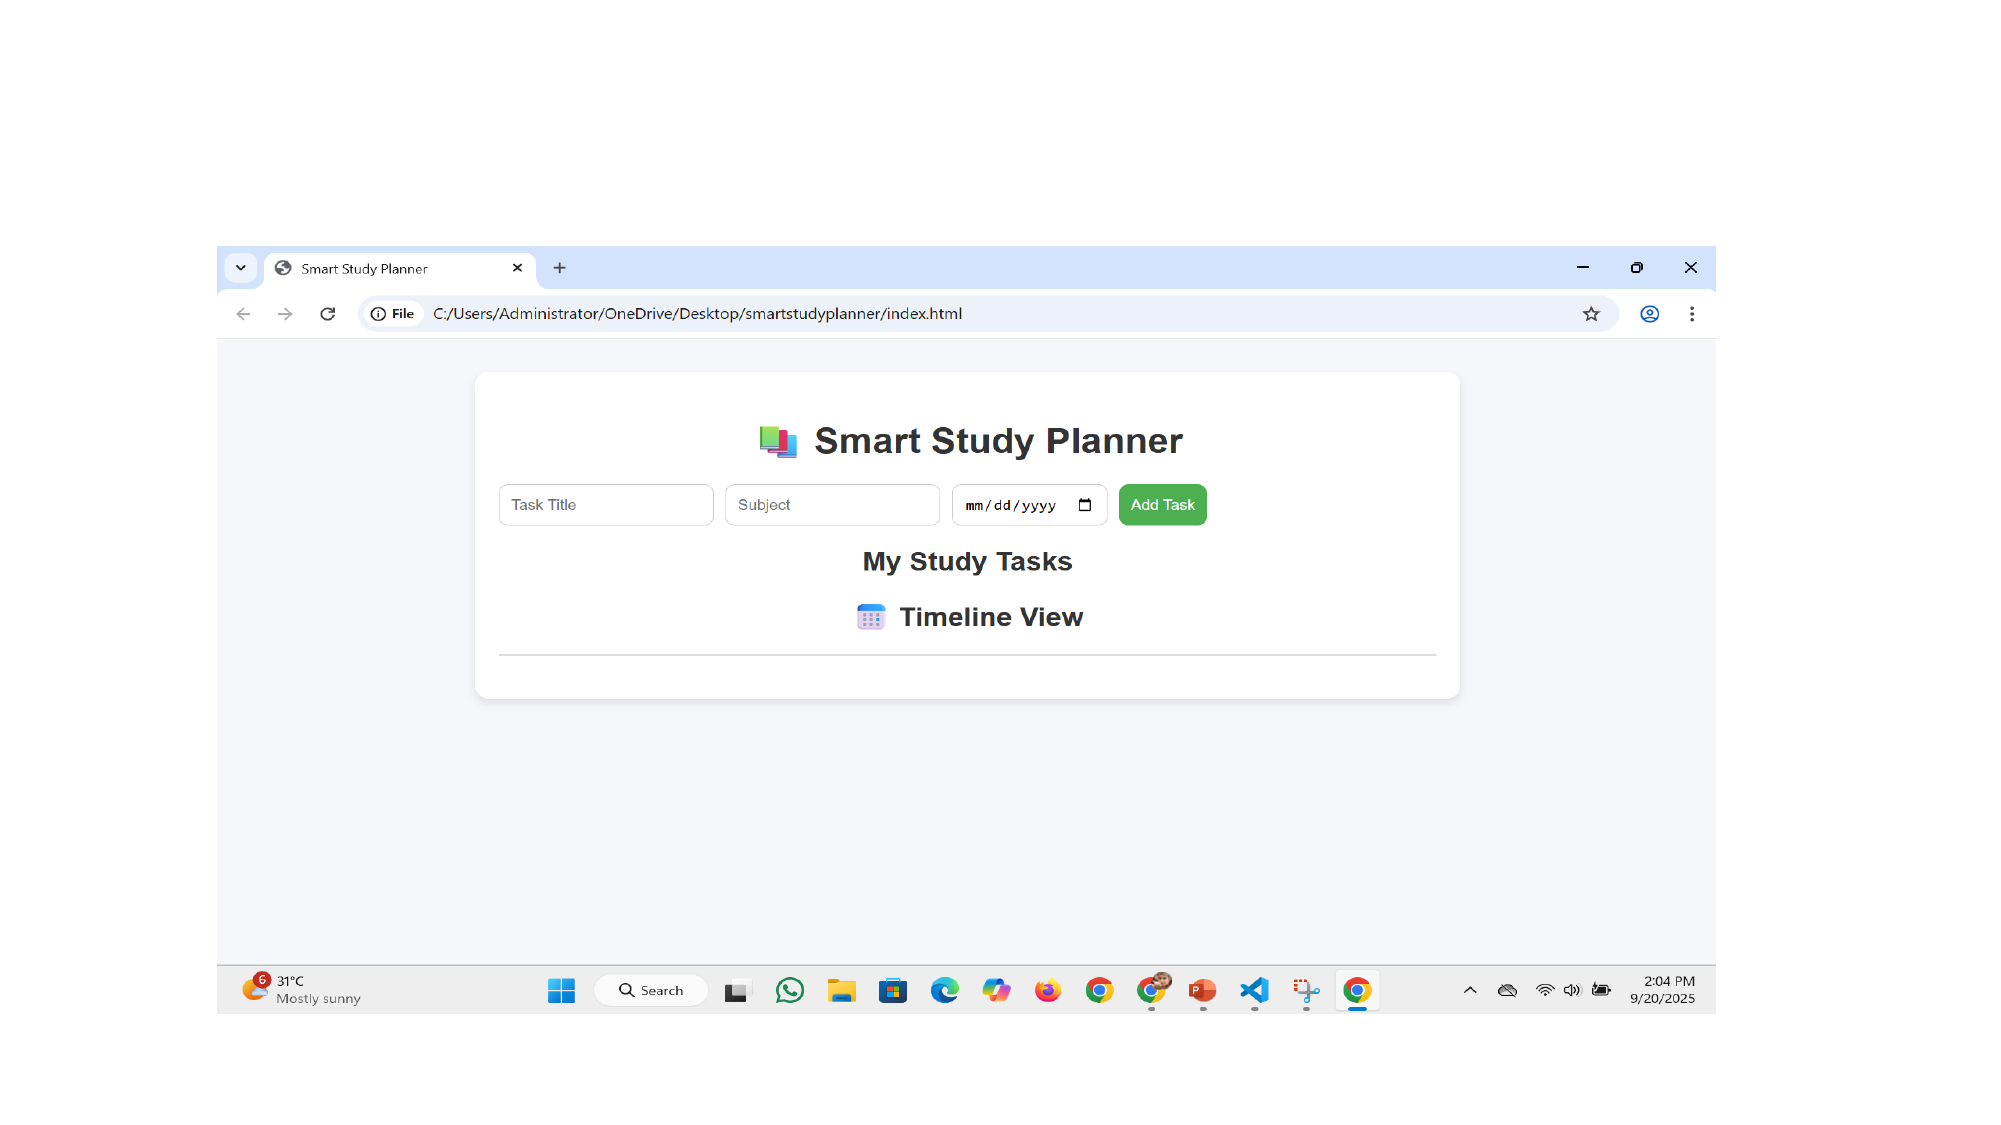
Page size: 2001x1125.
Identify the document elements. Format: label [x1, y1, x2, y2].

list [217, 246, 1716, 1014]
